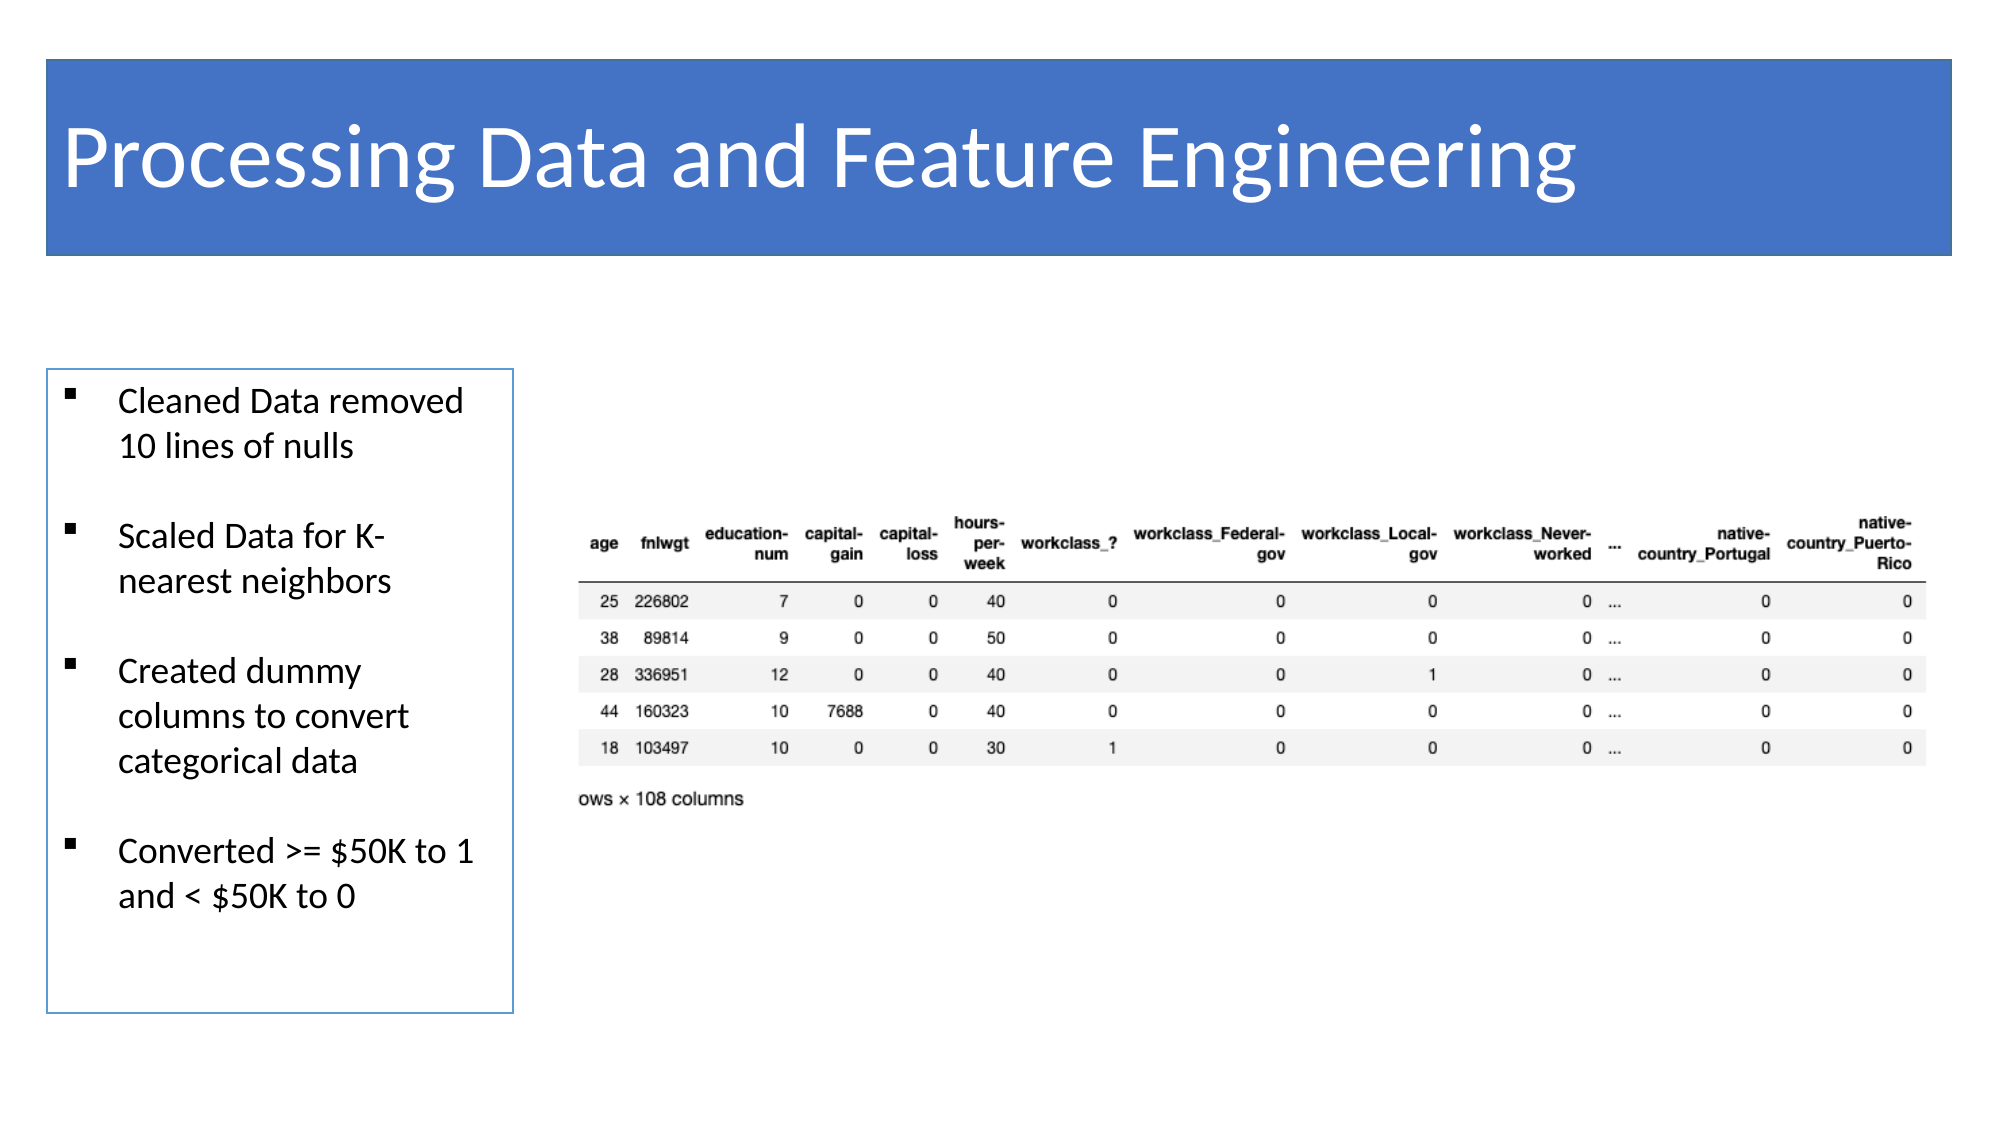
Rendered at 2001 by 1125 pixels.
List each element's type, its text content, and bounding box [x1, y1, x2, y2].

picture [575, 496, 1937, 819]
title Processing Data and Feature Engineering [46, 59, 1952, 256]
text_box Cleaned Data removed 10 lines of nulls Scaled Data for K-nearest neighbors Created dummy columns to convert categorical data Converted >= $50K to 1 and < $50K to 0 [46, 368, 514, 1014]
